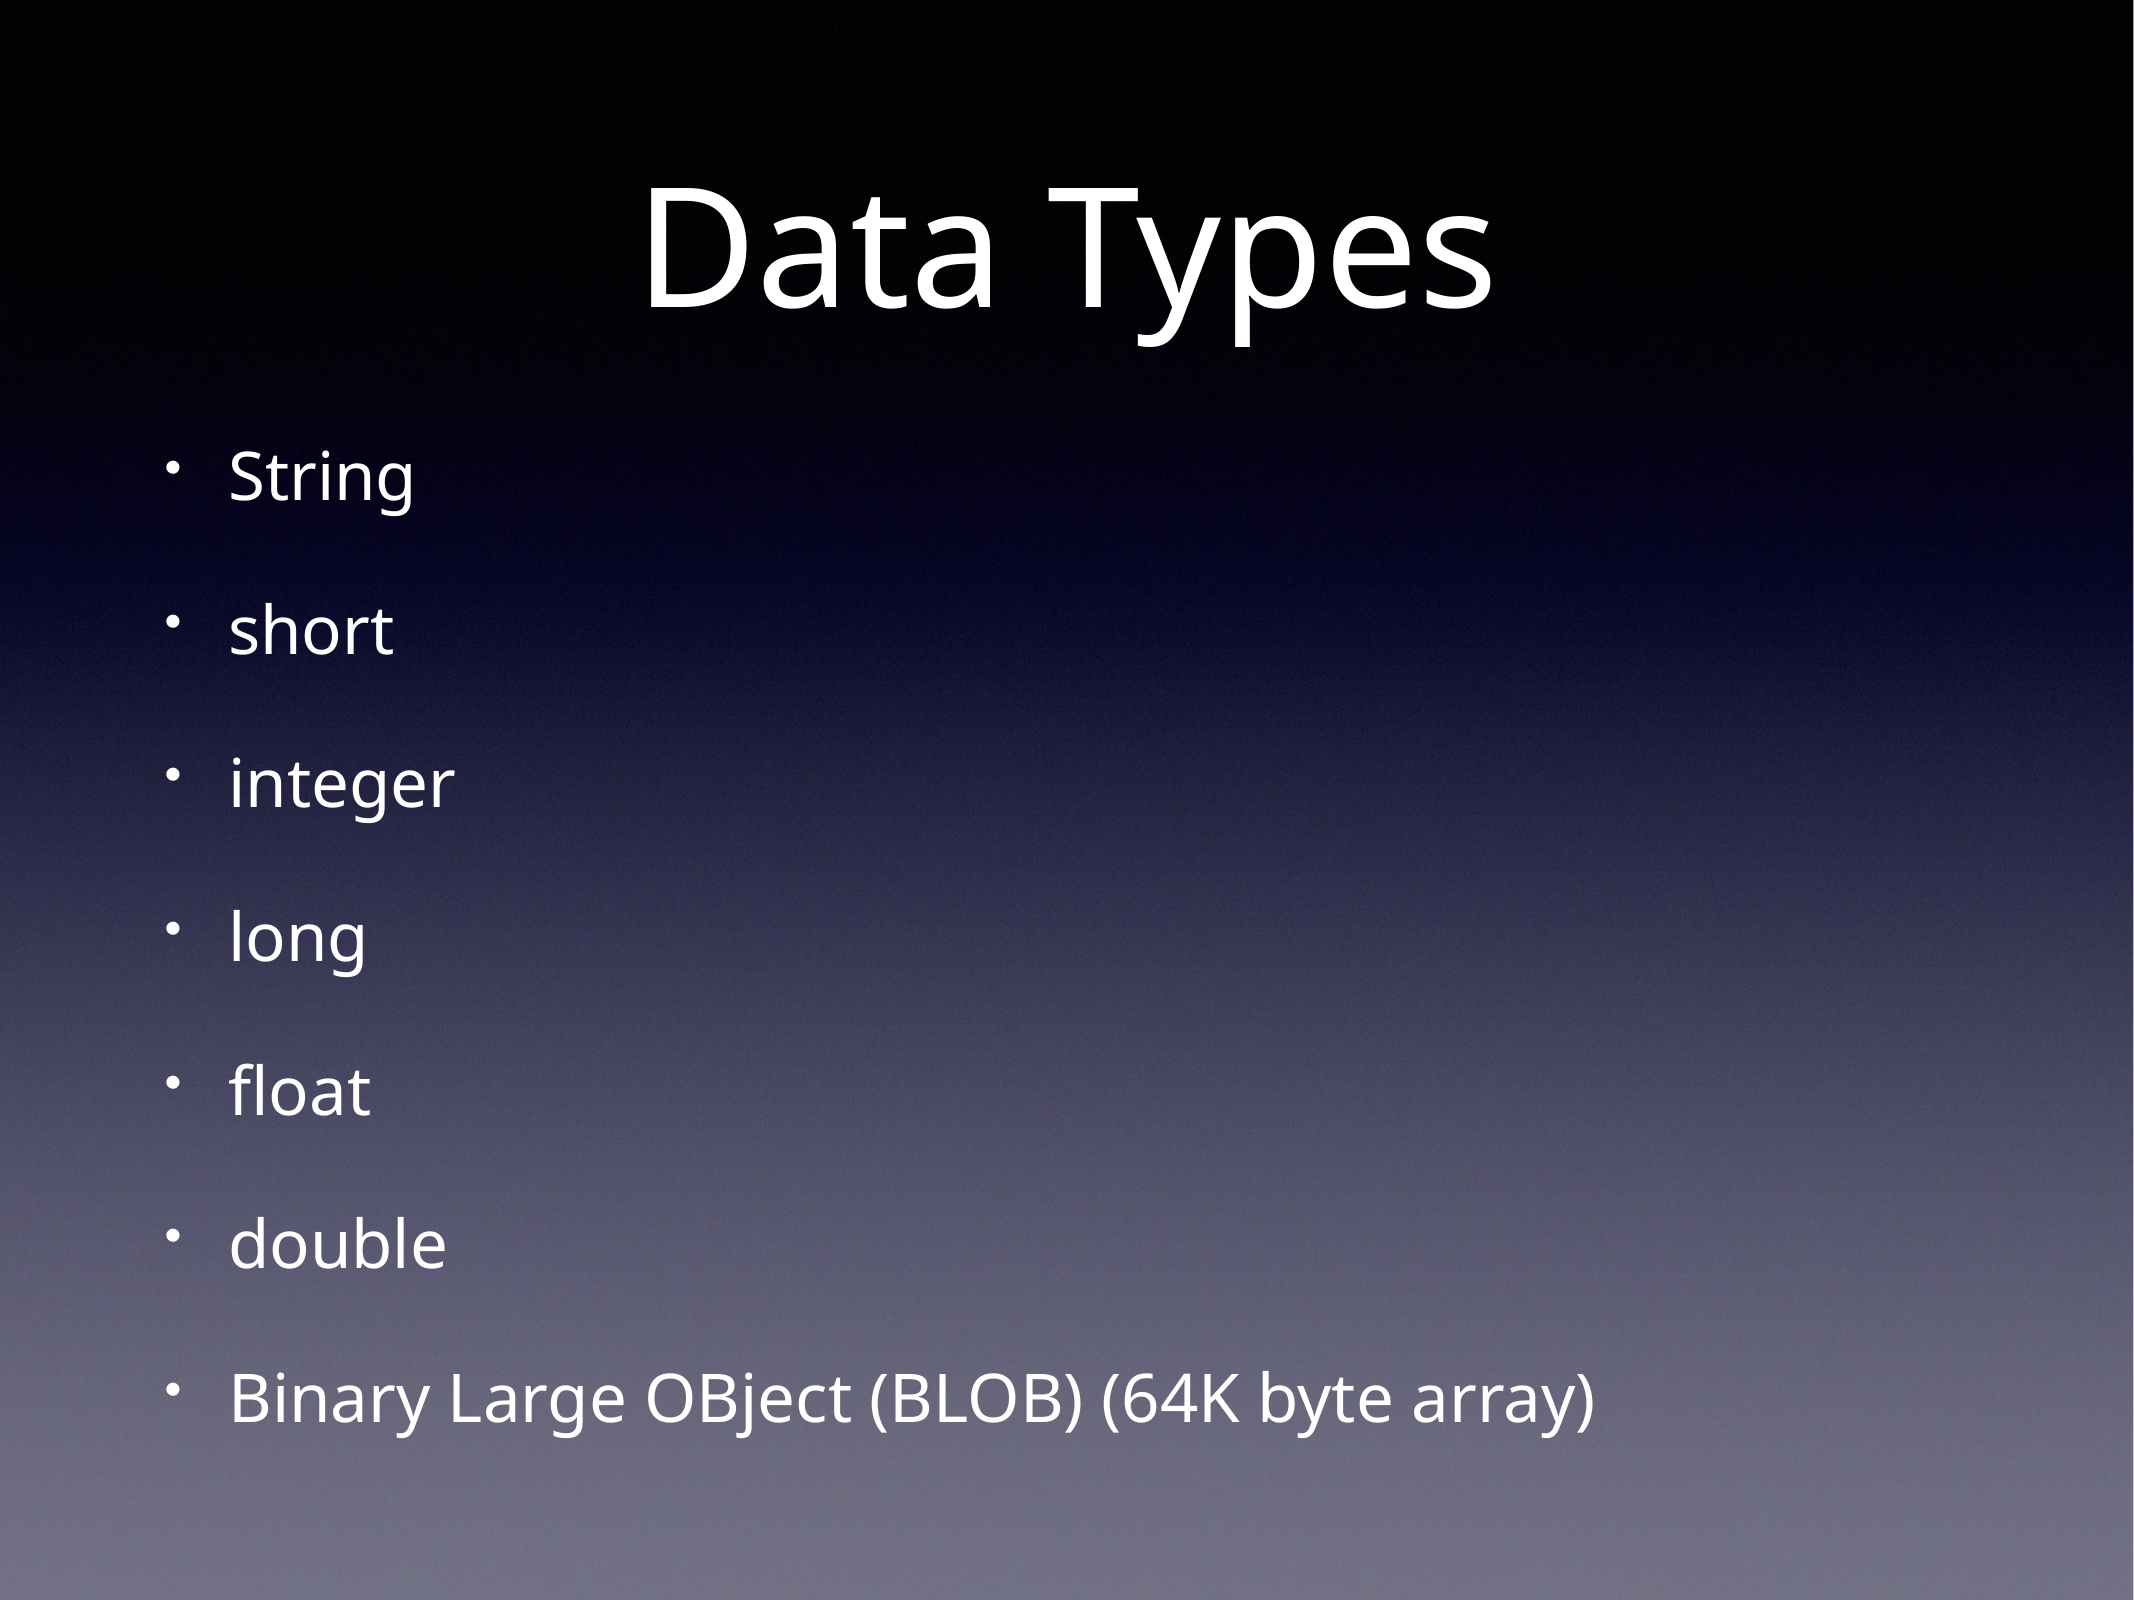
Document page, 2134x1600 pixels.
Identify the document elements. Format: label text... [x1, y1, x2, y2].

list String short integer long float double Binary Large OBject (BLOB) (64K byte array) [155, 424, 1978, 1457]
title Data Types [155, 66, 1978, 416]
picture [0, 0, 2134, 1600]
